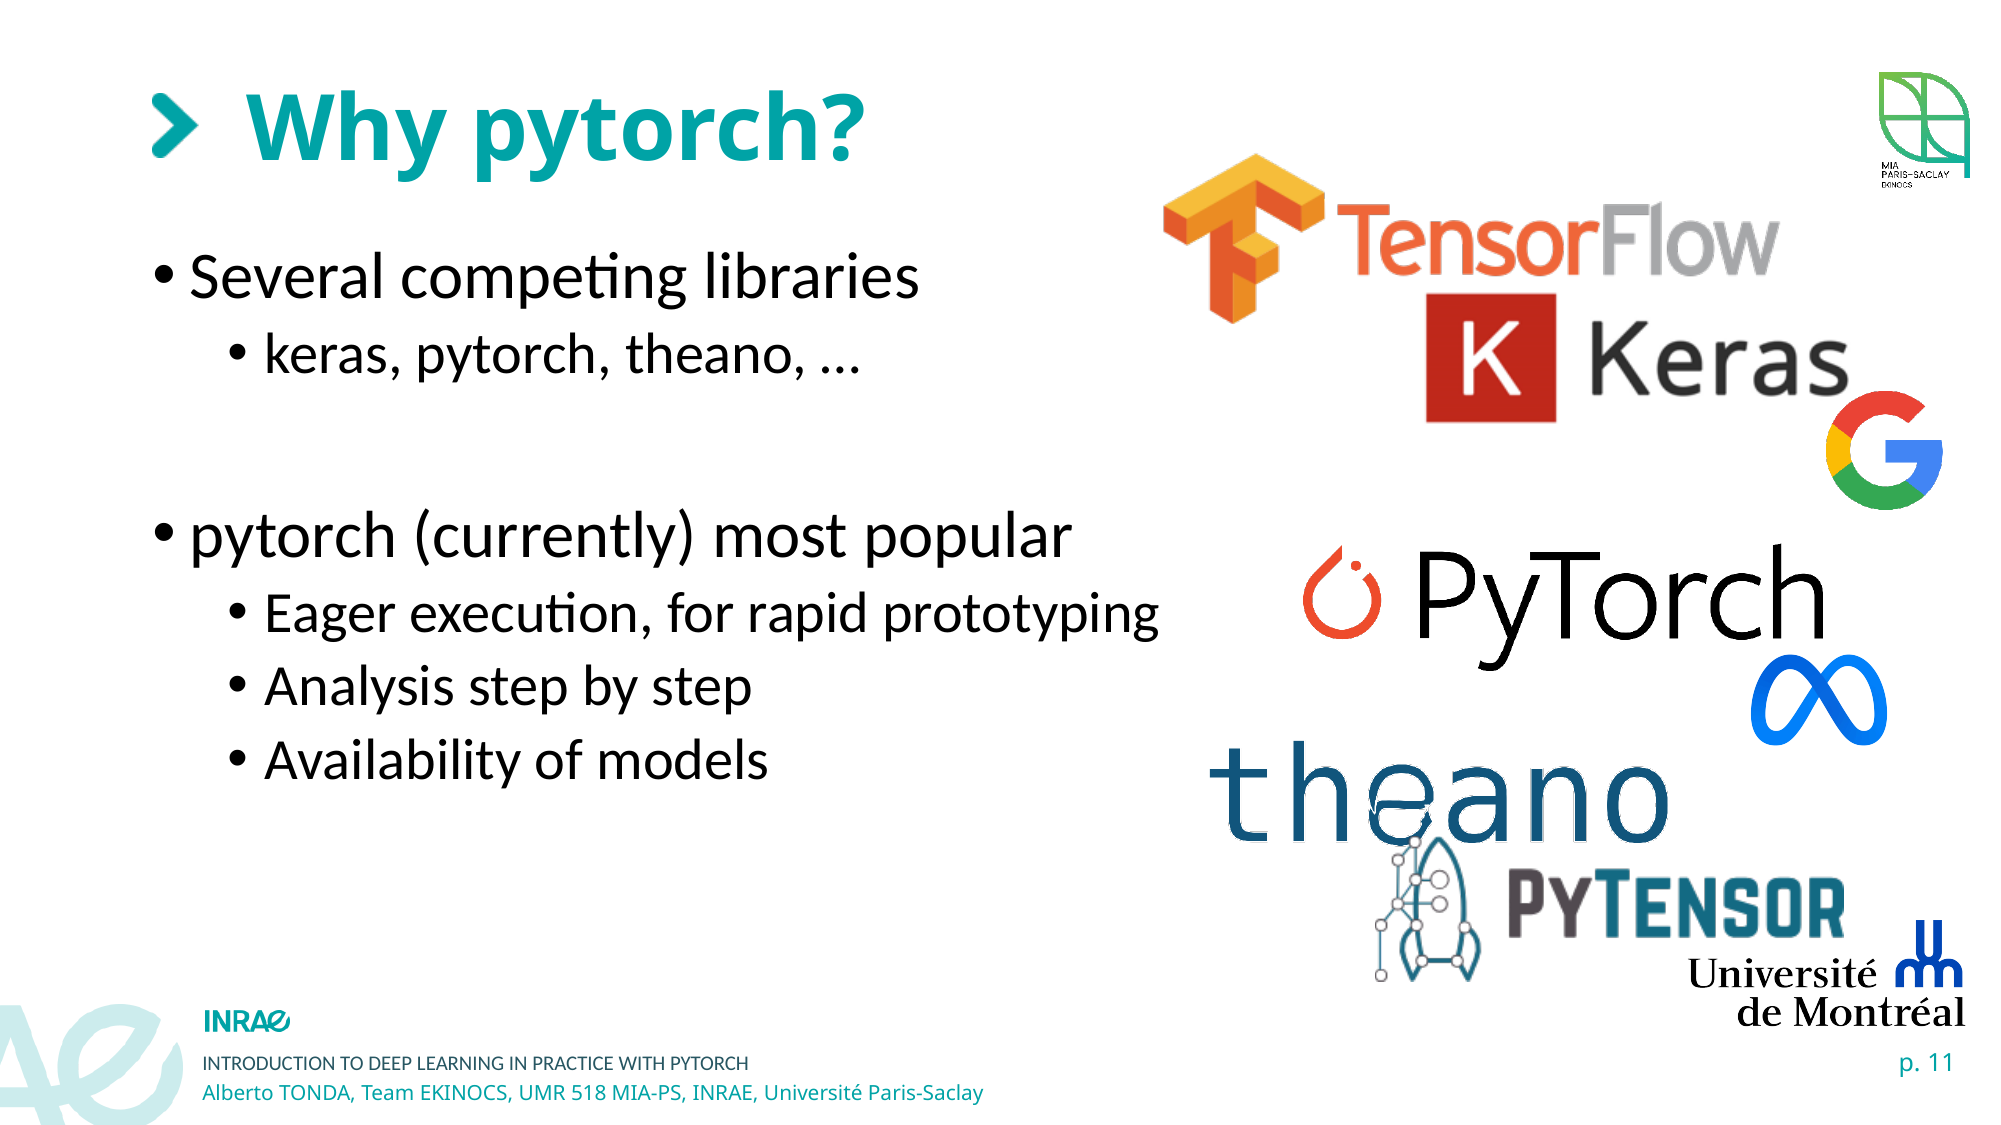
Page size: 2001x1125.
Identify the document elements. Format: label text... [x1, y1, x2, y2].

title Why pytorch? [137, 59, 1863, 203]
picture [1132, 69, 1812, 409]
picture [1209, 740, 2000, 1055]
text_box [1302, 542, 1902, 747]
picture [1862, 54, 1986, 205]
list Several competing libraries keras, pytorch, theano, … pytorch (currently) most popular Eager execution, for rapid prototyping Analysis step by step Availability of models [137, 233, 1863, 1001]
picture [0, 996, 329, 1125]
picture [152, 93, 200, 158]
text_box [1411, 282, 1950, 515]
